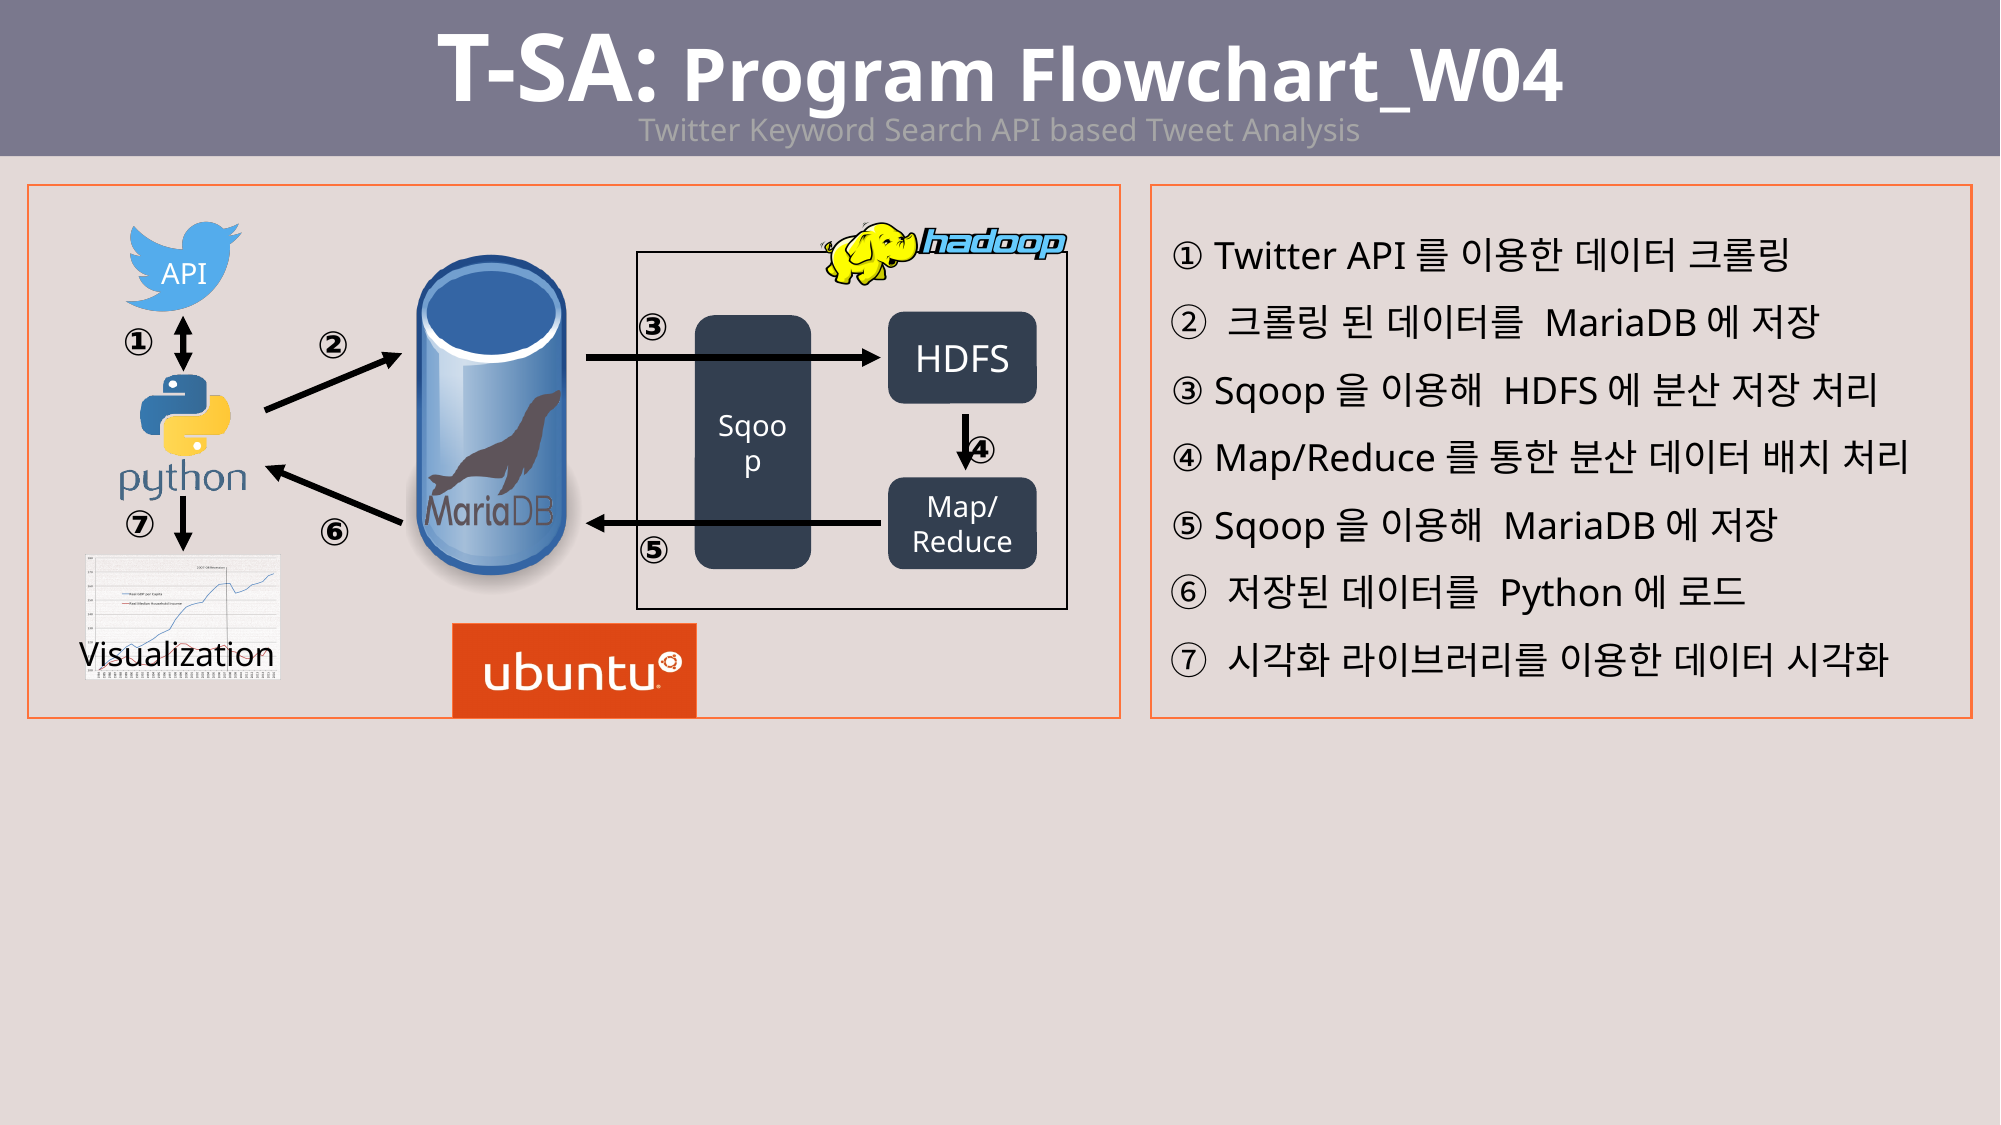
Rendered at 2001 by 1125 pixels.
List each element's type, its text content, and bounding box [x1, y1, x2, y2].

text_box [28, 185, 1121, 719]
text_box ① Twitter API를 이용한 데이터 크롤링 ② 크롤링 된 데이터를 MariaDB에 저장 ③ Sqoop을 이용해 HDFS에 분산 저장 처리 ④ Map/Reduce를 통한 분산 데이터 배치 처리 ⑤ Sqoop을 이용해 MariaDB에 저장 ⑥ 저장된 데이터를 Python에 로드 ⑦ 시각화 라이브러리를 이용한 데이터 시각화 [1156, 201, 1971, 689]
text_box T-SA: Program Flowchart_W04 [0, 0, 2000, 157]
text_box Twitter Keyword Search API based Tweet Analysis [623, 103, 1377, 156]
text_box [0, 157, 2000, 1125]
text_box [1150, 184, 1973, 719]
